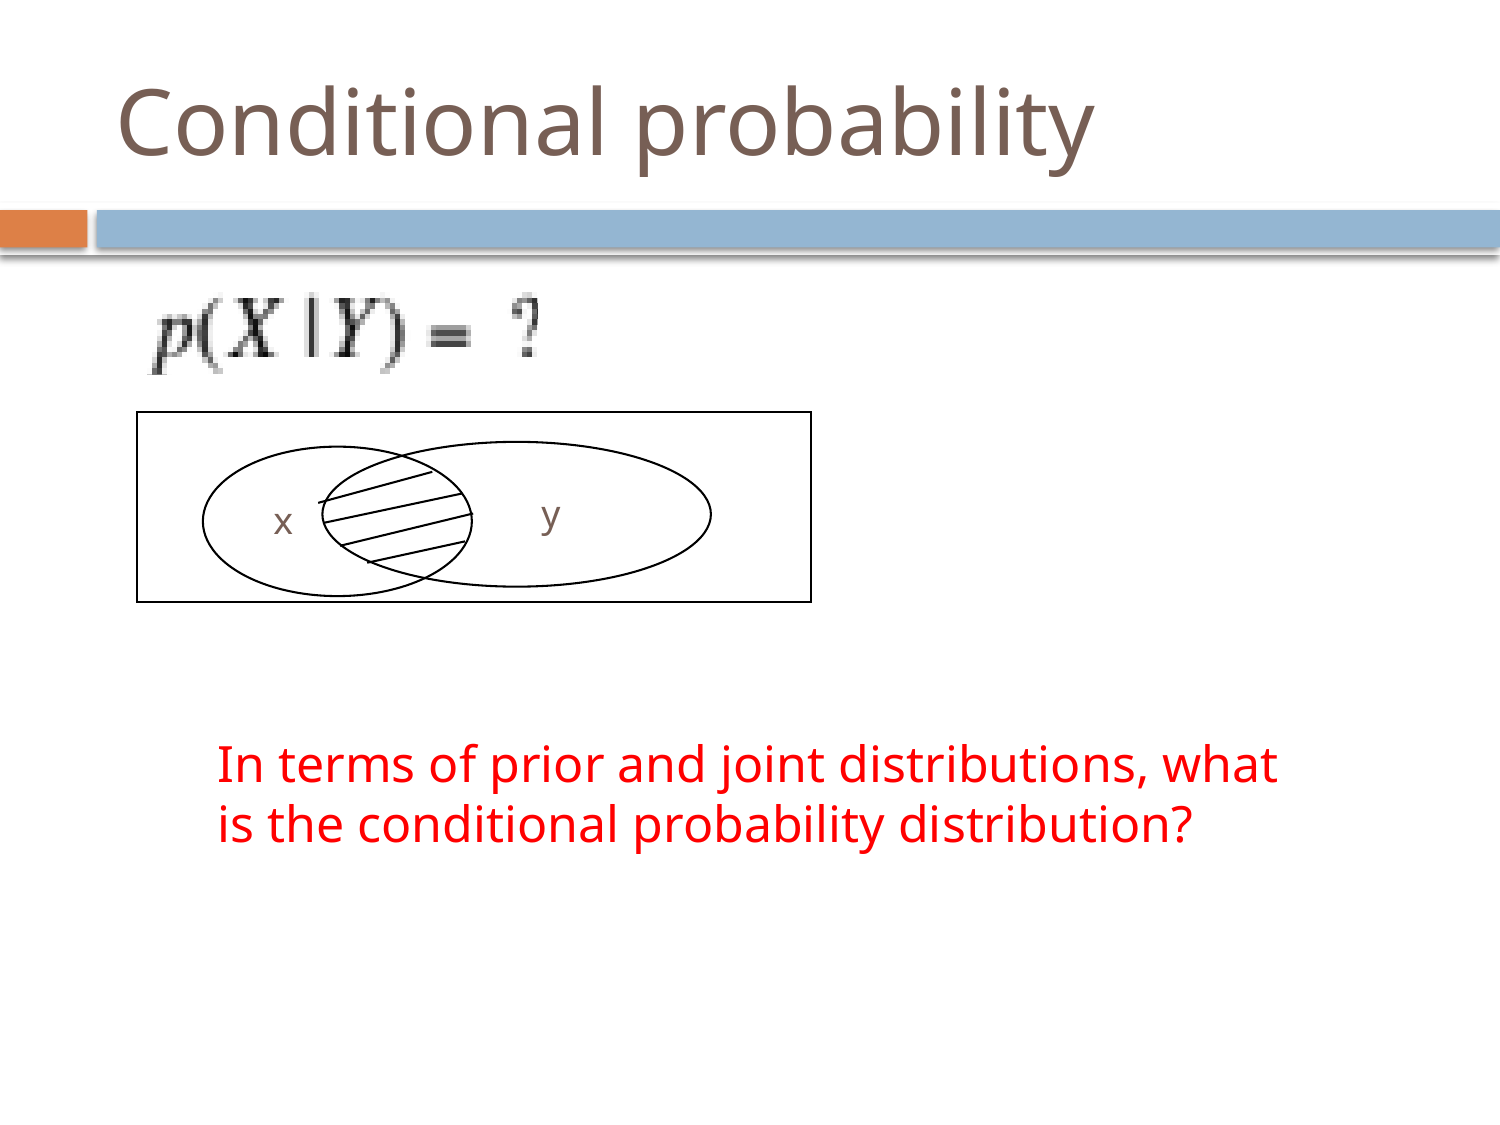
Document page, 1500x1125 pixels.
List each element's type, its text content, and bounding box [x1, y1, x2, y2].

text_box [137, 412, 812, 602]
text_box [322, 441, 711, 587]
text_box [340, 495, 346, 526]
title Conditional probability [100, 37, 1438, 200]
text_box y [531, 490, 572, 541]
text_box [202, 446, 424, 597]
text_box In terms of prior and joint distributions, what is the conditional probability distribution? [202, 724, 1303, 860]
text_box x [263, 497, 304, 548]
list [137, 282, 539, 375]
